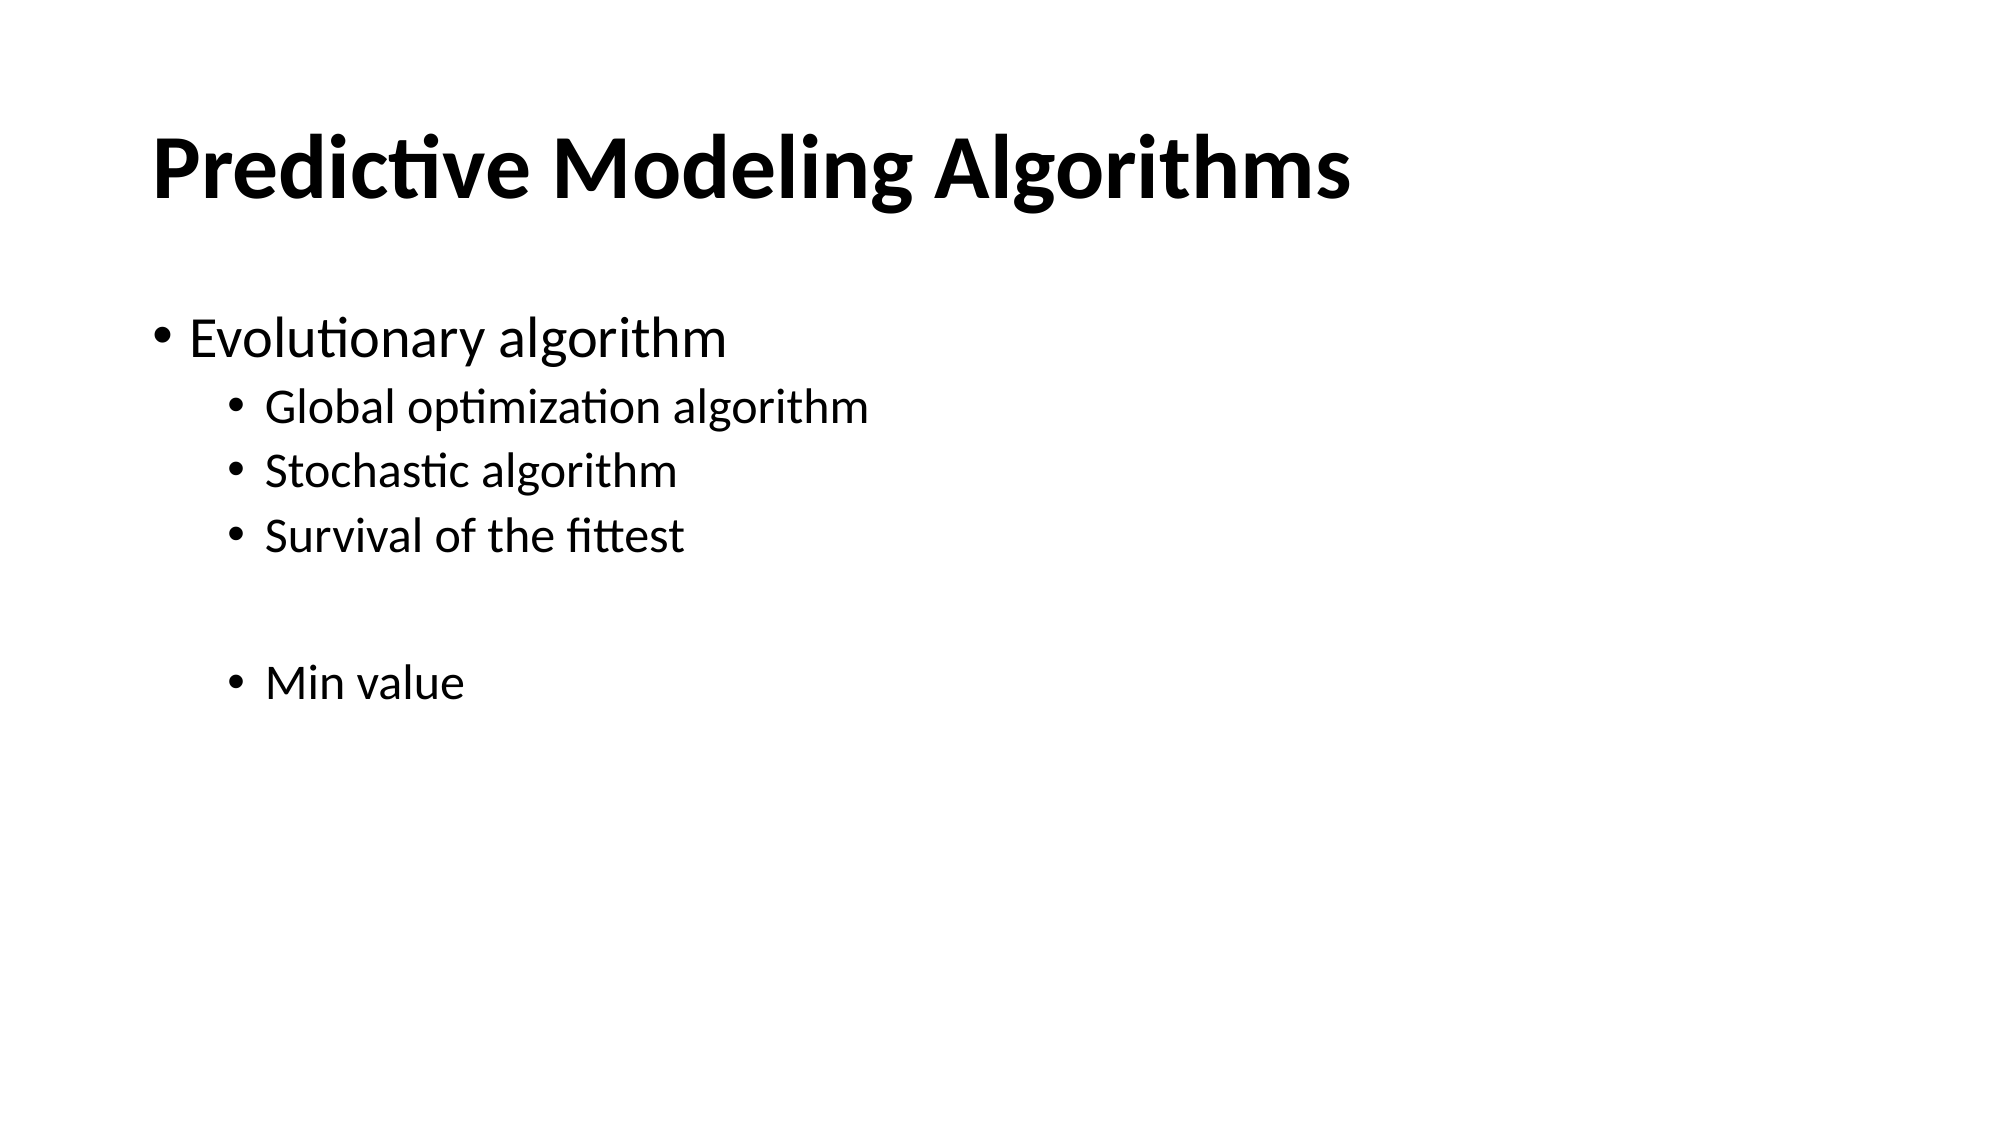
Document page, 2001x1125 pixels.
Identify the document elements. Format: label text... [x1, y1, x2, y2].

title Predictive Modeling Algorithms [137, 59, 1863, 278]
list Evolutionary algorithm Global optimization algorithm Stochastic algorithm Survival of the fittest Min value [137, 299, 1863, 1014]
